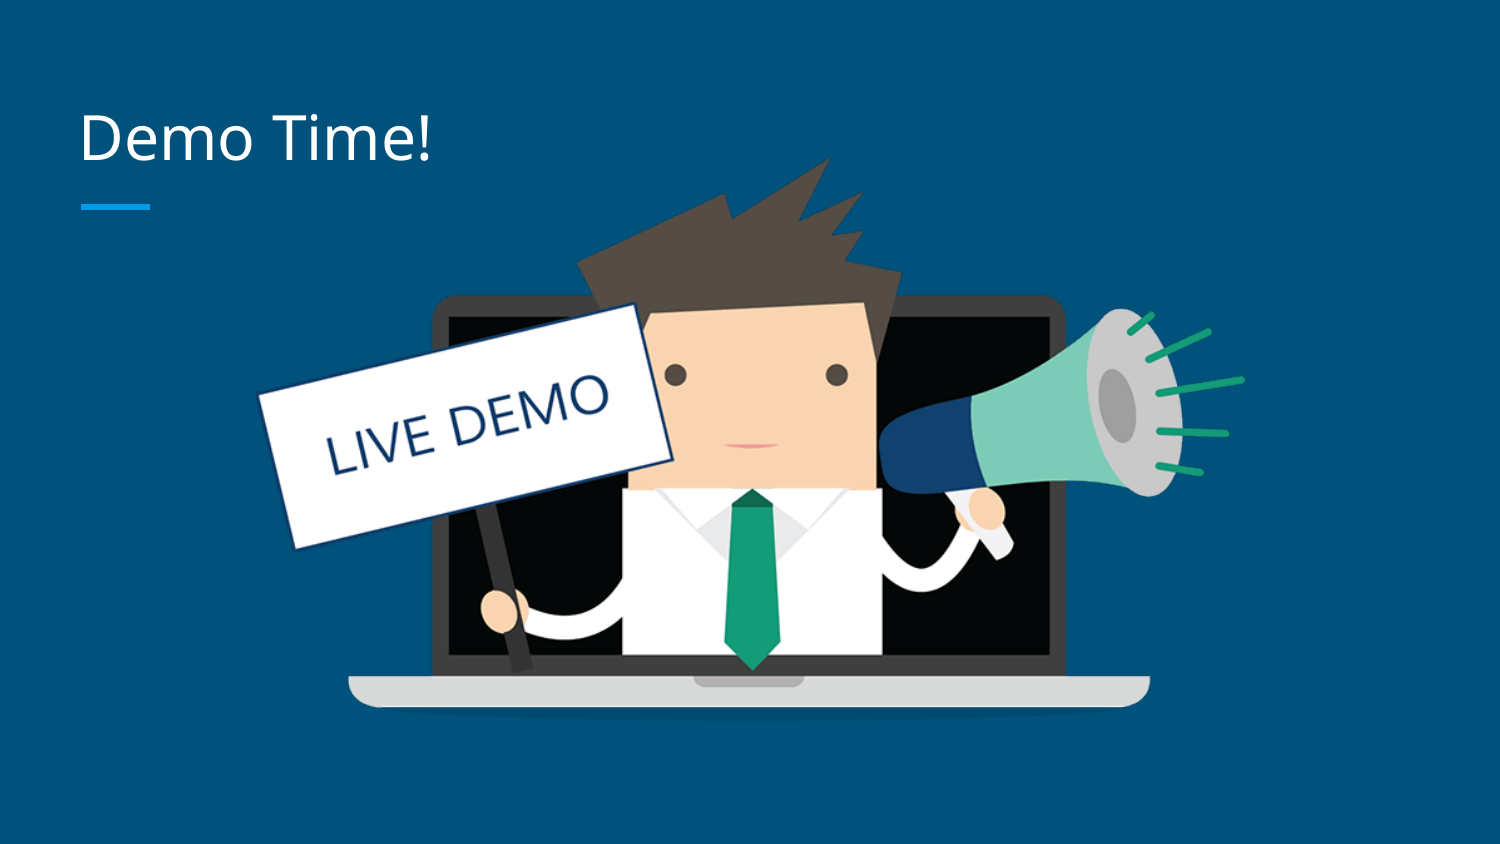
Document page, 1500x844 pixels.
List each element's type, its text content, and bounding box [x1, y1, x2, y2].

title Demo Time! [63, 75, 1437, 188]
picture [256, 159, 1244, 707]
